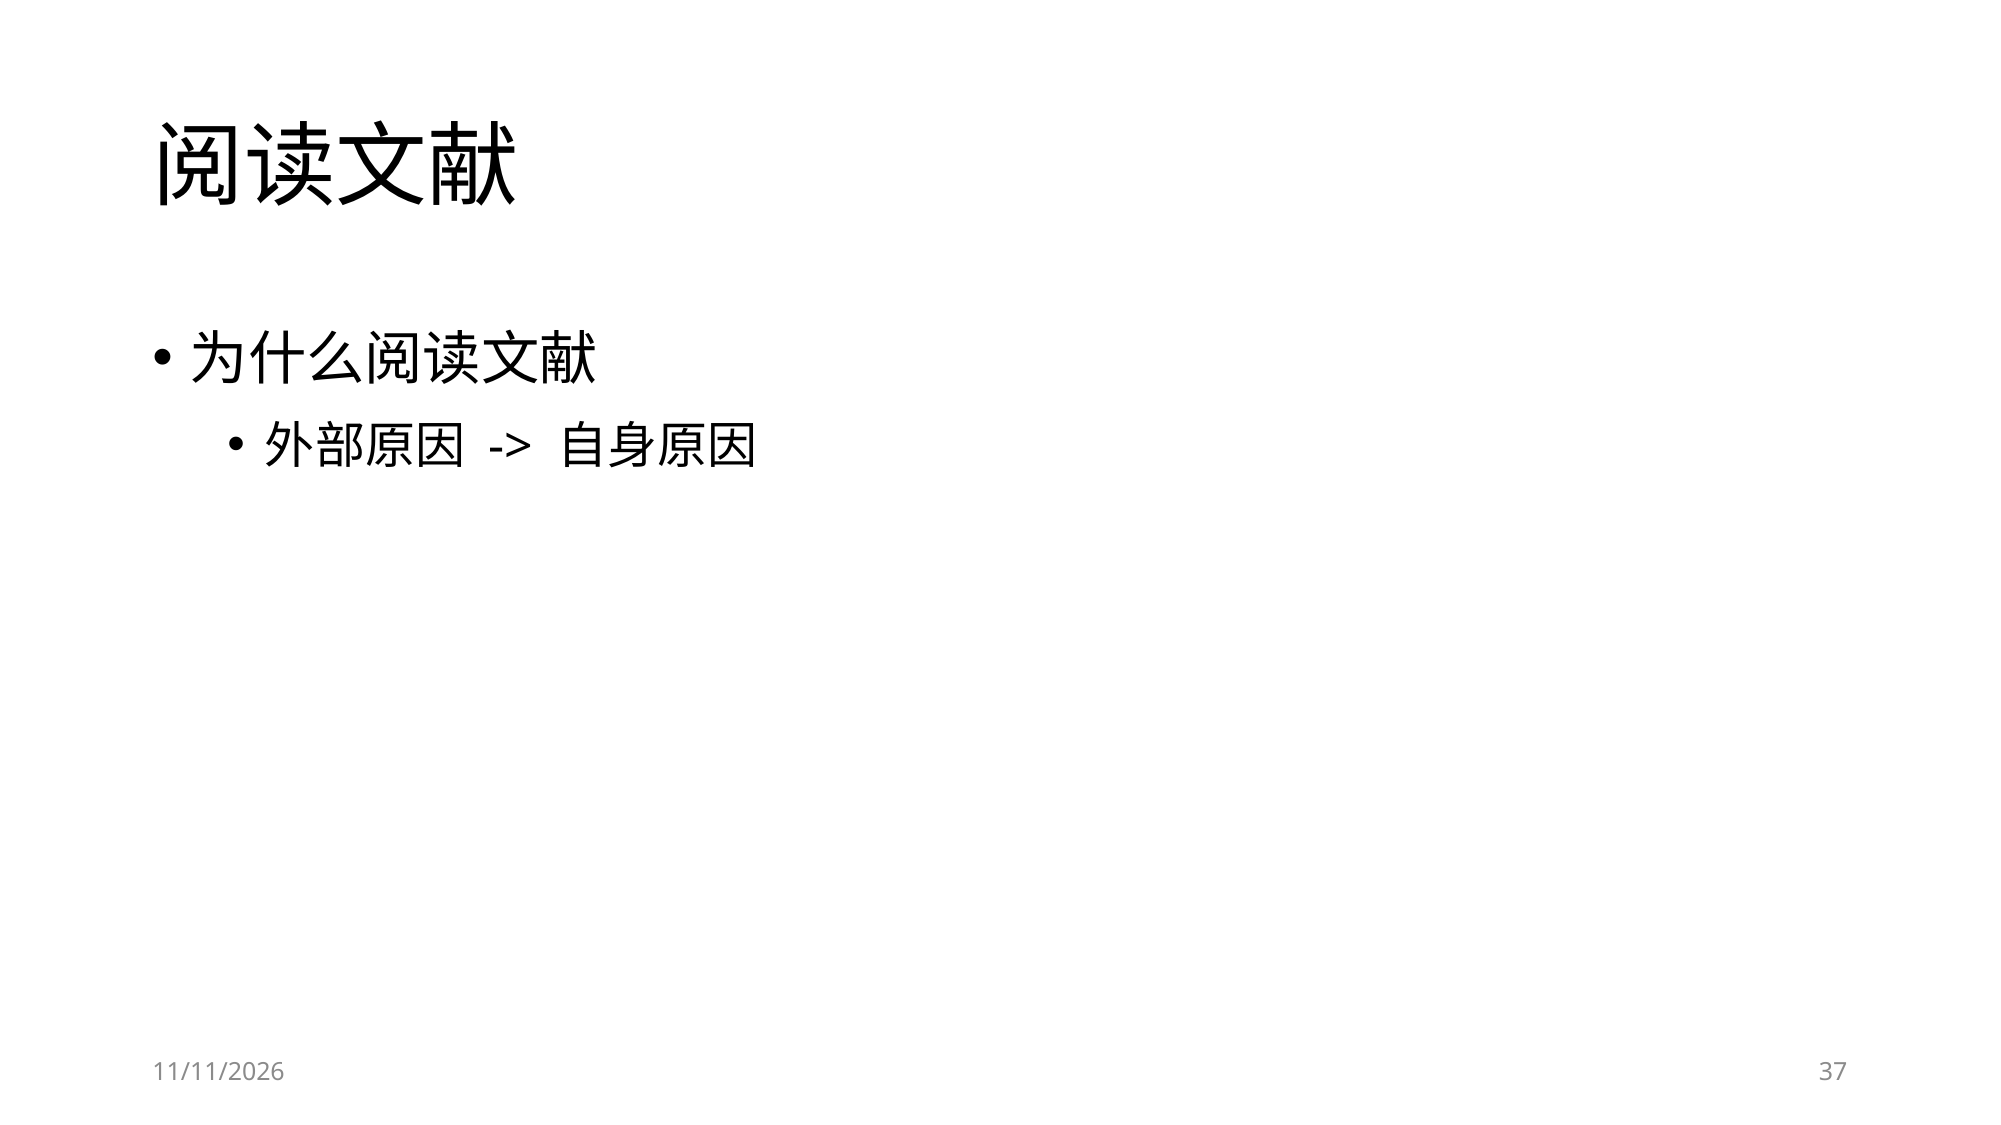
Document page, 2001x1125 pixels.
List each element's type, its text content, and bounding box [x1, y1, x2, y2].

slide_number 37 [1412, 1042, 1863, 1103]
list 为什么阅读文献 外部原因 -> 自身原因 [137, 299, 1863, 1014]
title 阅读文献 [137, 59, 1863, 278]
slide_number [137, 1042, 588, 1103]
